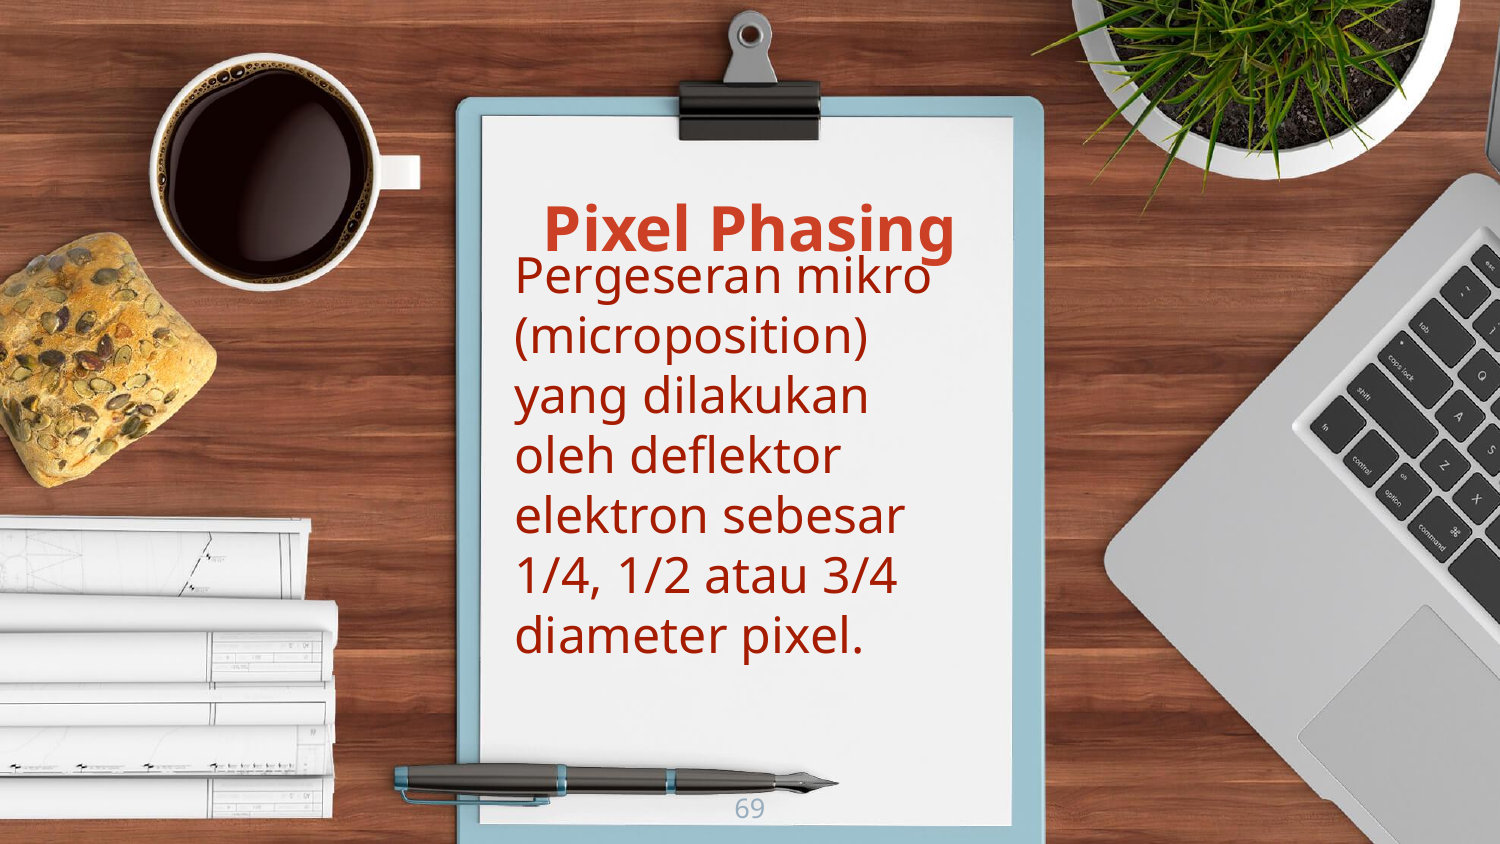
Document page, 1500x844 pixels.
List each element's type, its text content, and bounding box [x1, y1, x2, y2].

slide_number ‹#› [705, 775, 795, 844]
title Pixel Phasing [500, 96, 1000, 265]
list Pergeseran mikro (microposition) yang dilakukan oleh deflektor elektron sebesar 1/4, 1/2 atau 3/4 diameter pixel. [514, 457, 986, 741]
picture [0, 0, 1500, 844]
